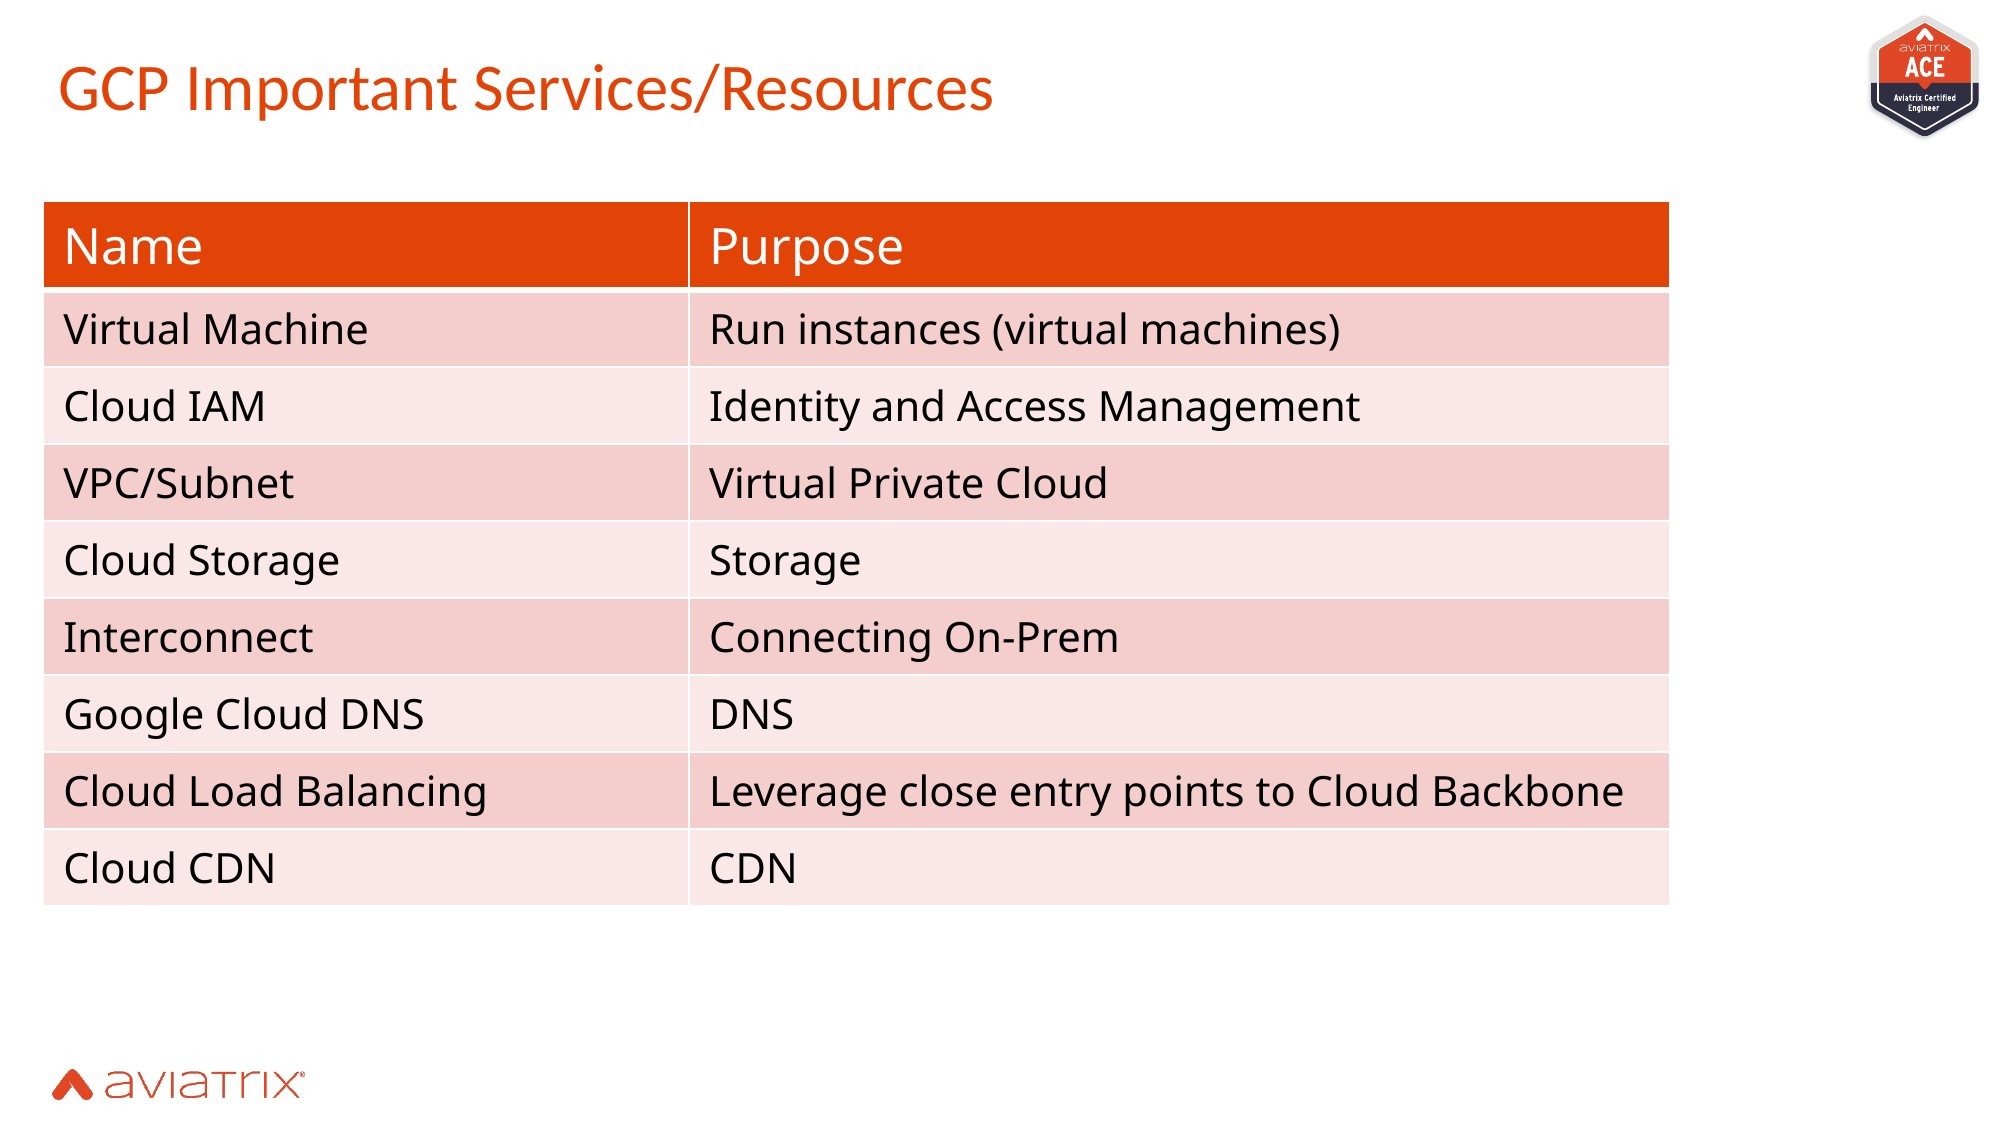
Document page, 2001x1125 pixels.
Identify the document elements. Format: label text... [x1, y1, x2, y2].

table_cell Google Cloud DNS [44, 676, 688, 751]
table_header Purpose [690, 202, 1669, 287]
table_cell Virtual Machine [44, 293, 688, 366]
table_cell VPC/Subnet [44, 445, 688, 520]
picture [52, 1069, 305, 1100]
table_cell Virtual Private Cloud [690, 445, 1669, 520]
table_header Name [44, 202, 688, 287]
table_cell Cloud Load Balancing [44, 753, 688, 828]
table_cell Run instances (virtual machines) [690, 293, 1669, 366]
table_cell Cloud Storage [44, 522, 688, 597]
table_cell DNS [690, 676, 1669, 751]
table_cell Connecting On-Prem [690, 599, 1669, 674]
table_cell Cloud CDN [44, 830, 688, 905]
table_cell Interconnect [44, 599, 688, 674]
table_cell CDN [690, 830, 1669, 905]
table_cell Cloud IAM [44, 368, 688, 443]
table_cell Identity and Access Management [690, 368, 1669, 443]
table_cell Storage [690, 522, 1669, 597]
title GCP Important Services/Resources [43, 40, 1827, 137]
table_cell Leverage close entry points to Cloud Backbone [690, 753, 1669, 828]
